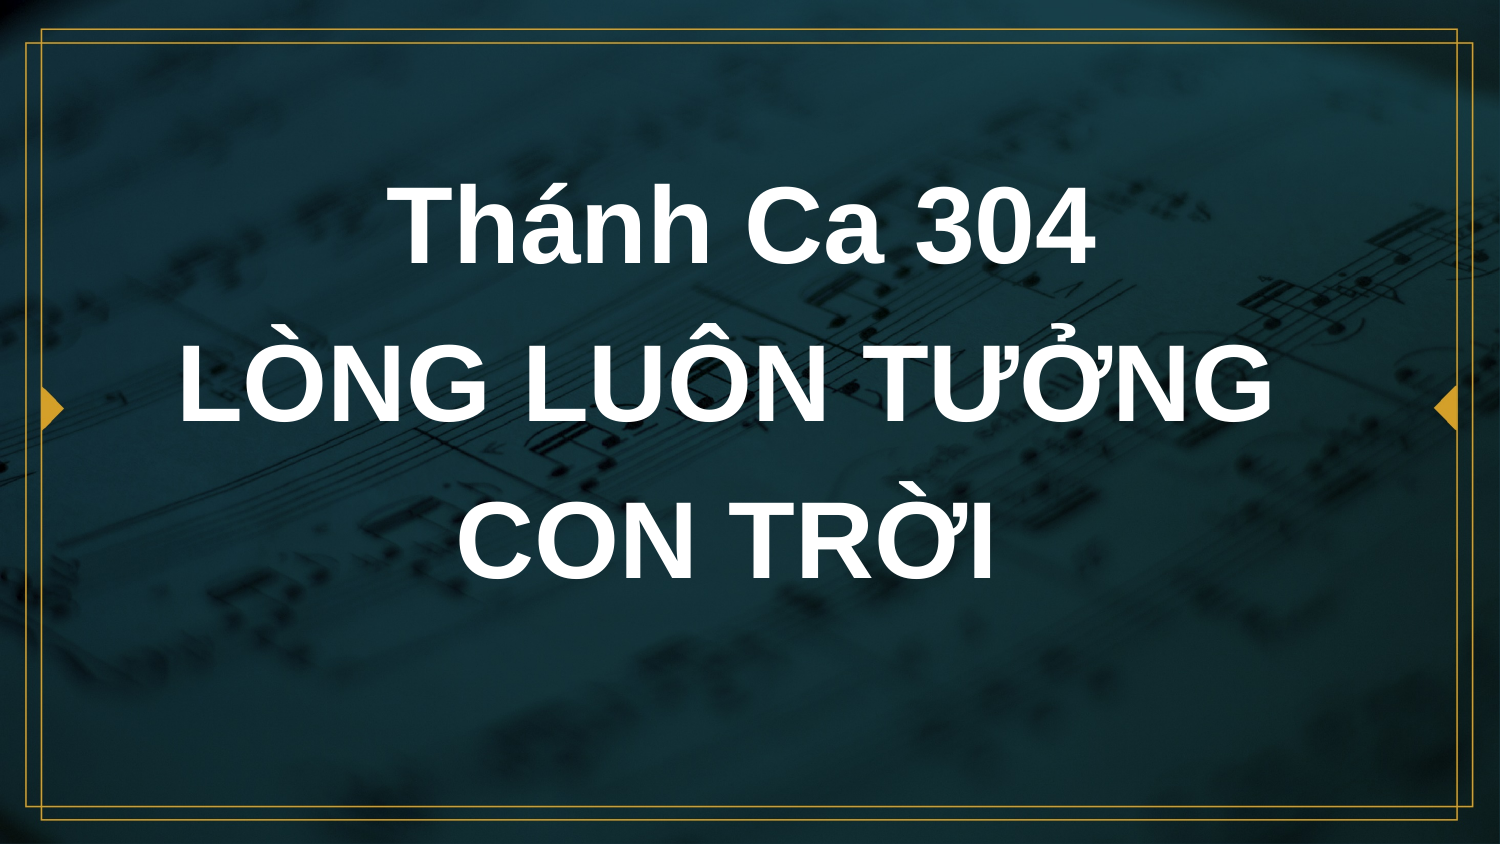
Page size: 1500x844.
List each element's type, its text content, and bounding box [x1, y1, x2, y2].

picture [0, 0, 1500, 844]
title Thánh Ca 304 LÒNG LUÔN TƯỞNG CON TRỜI [77, 113, 1406, 616]
